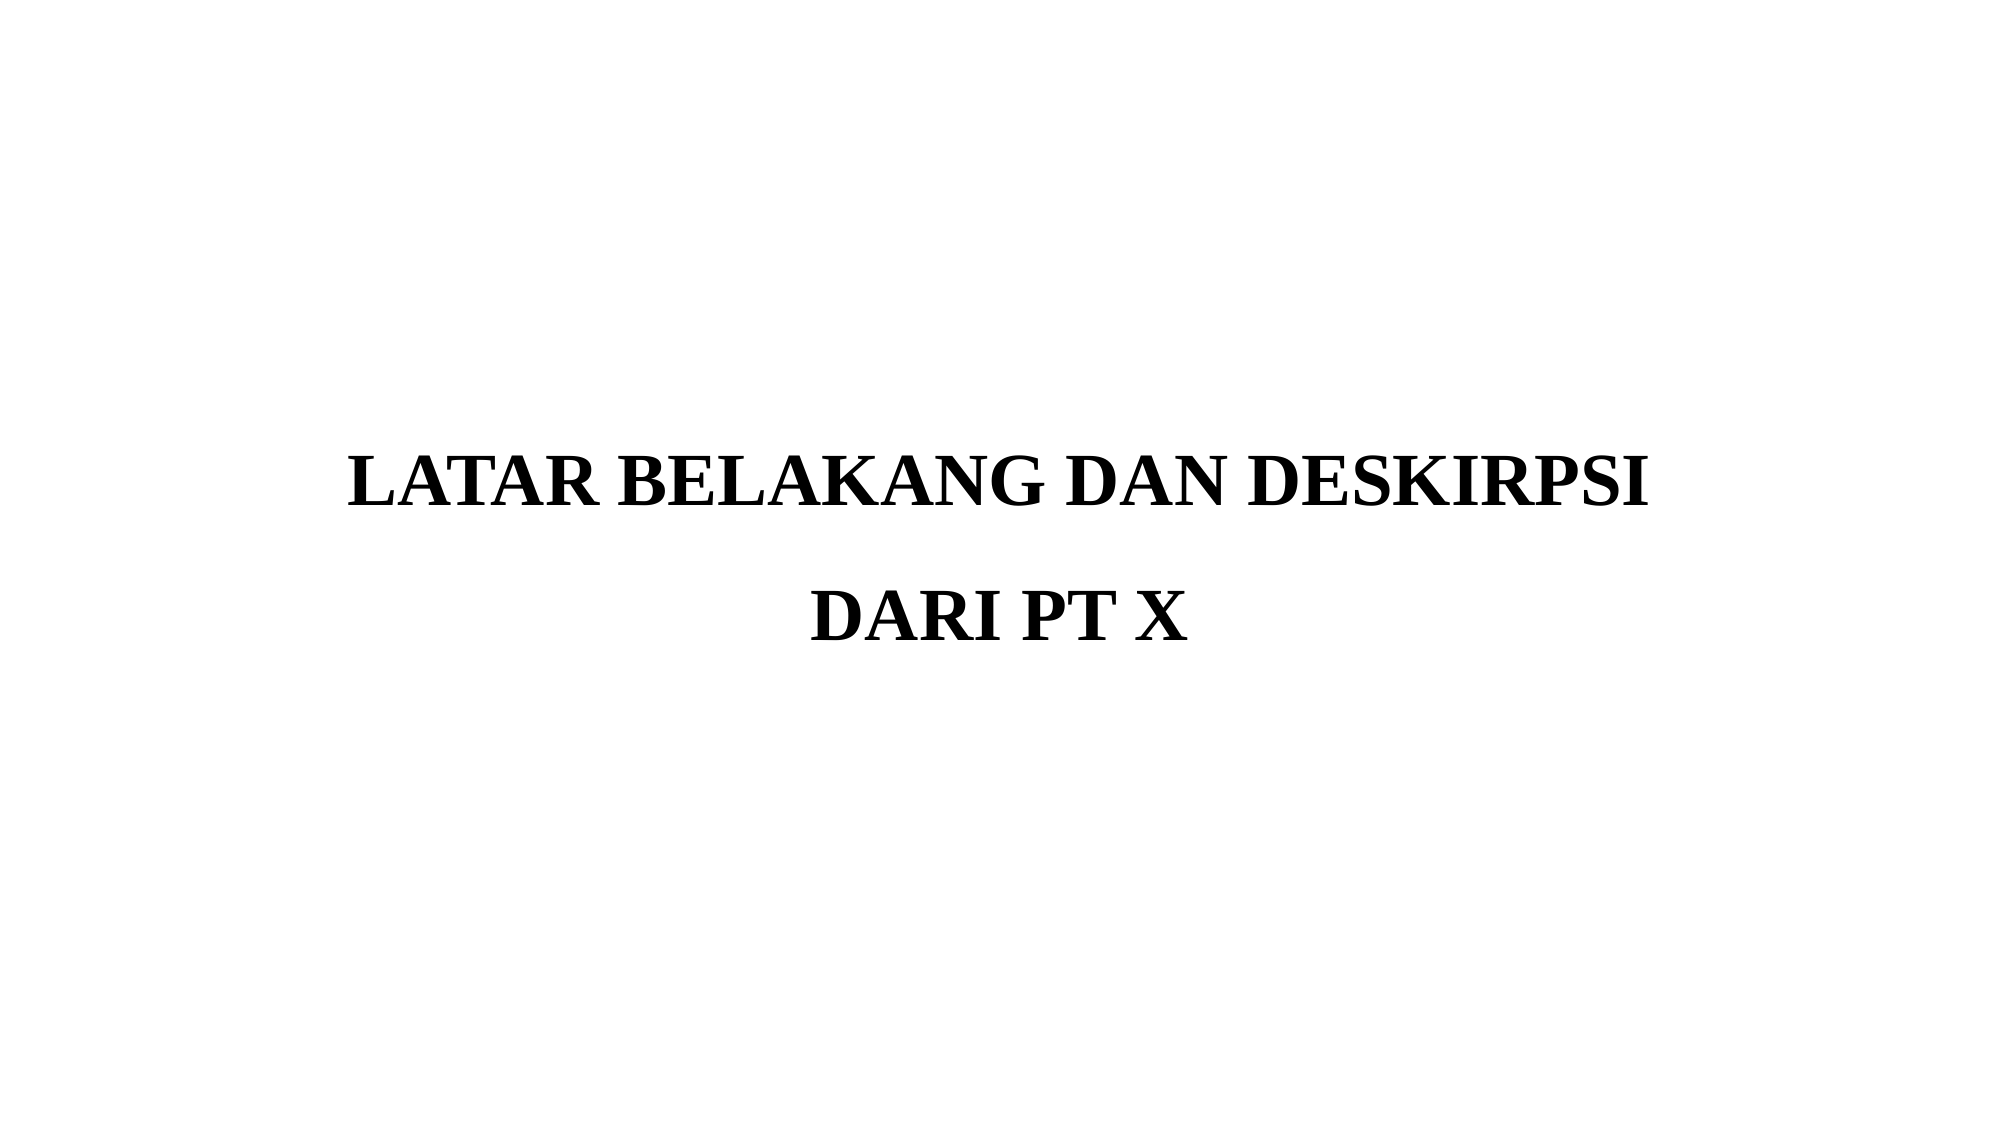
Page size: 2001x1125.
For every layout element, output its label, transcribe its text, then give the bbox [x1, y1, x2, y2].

title LATAR BELAKANG DAN DESKIRPSI DARI PT X [249, 517, 1750, 663]
